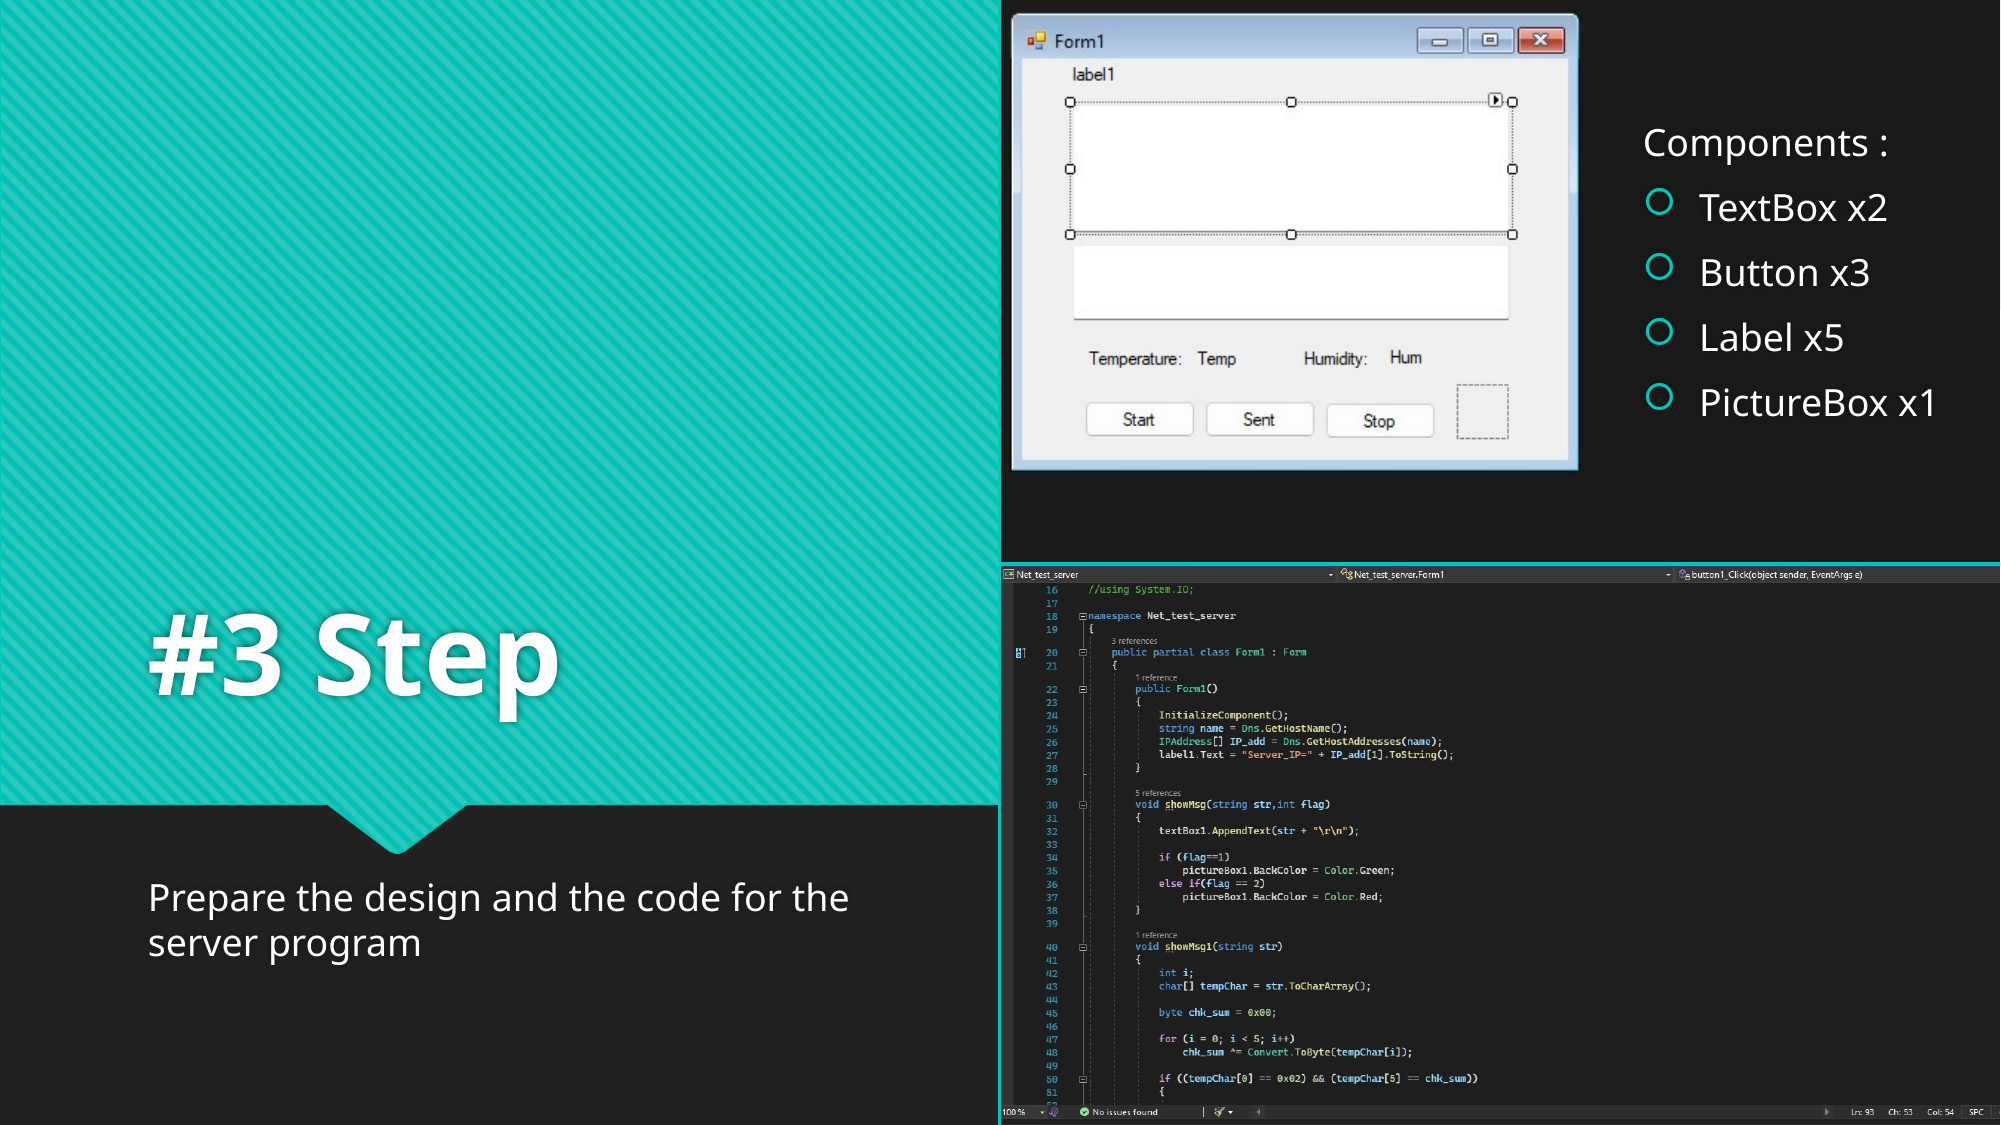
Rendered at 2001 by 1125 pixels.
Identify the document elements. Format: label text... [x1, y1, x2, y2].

list Prepare the design and the code for the server program [132, 866, 947, 996]
title #3 Step [132, 104, 947, 726]
text_box [0, 0, 998, 854]
picture [1000, 0, 2000, 1125]
